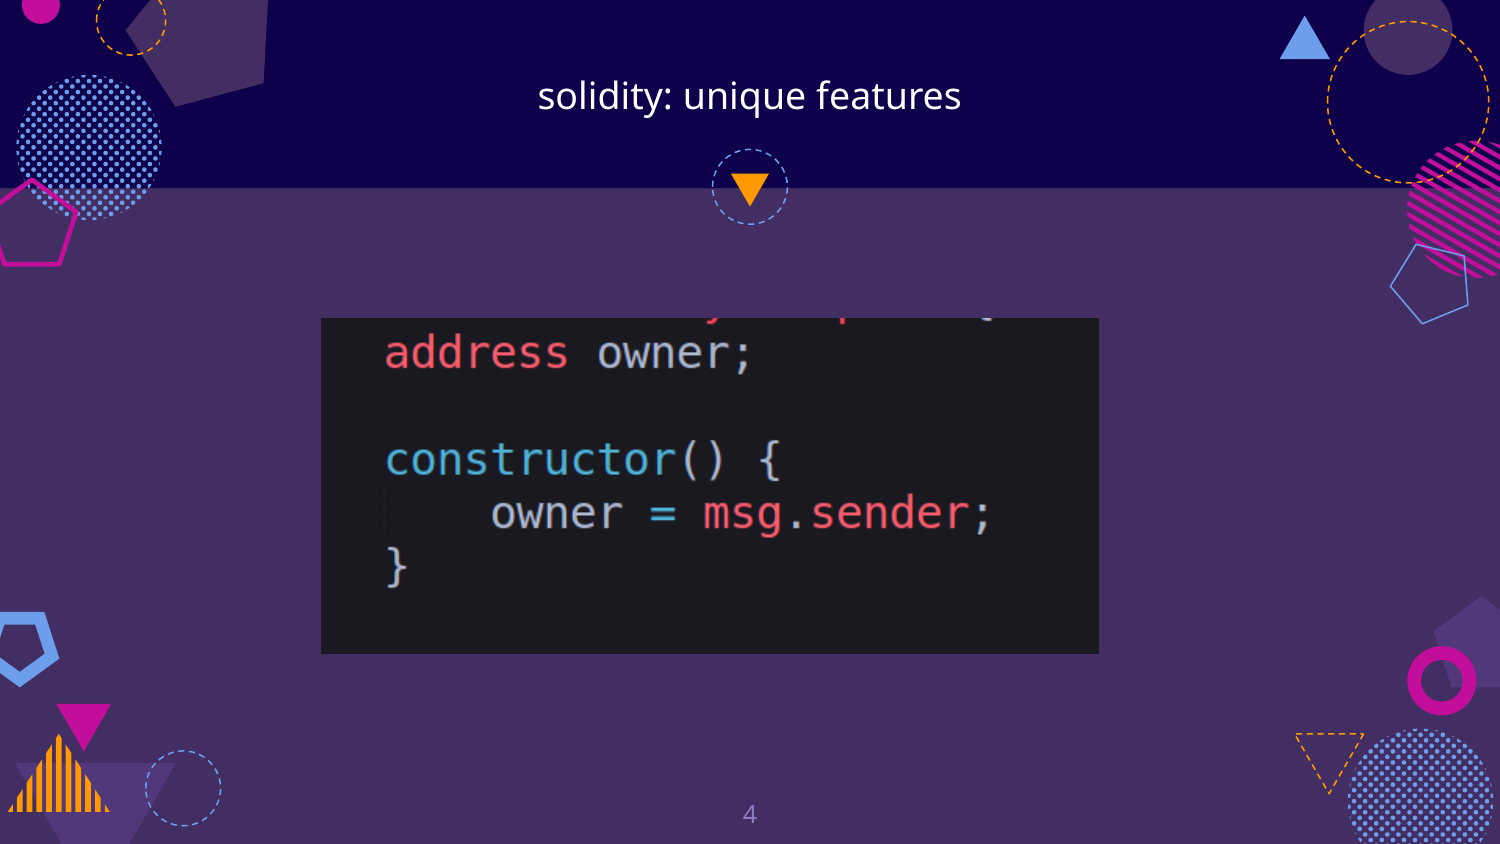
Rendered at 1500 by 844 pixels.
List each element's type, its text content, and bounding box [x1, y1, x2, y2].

picture [321, 318, 1099, 654]
slide_number ‹#› [705, 783, 795, 844]
list [287, 248, 1213, 757]
title solidity: unique features [335, 0, 1165, 189]
